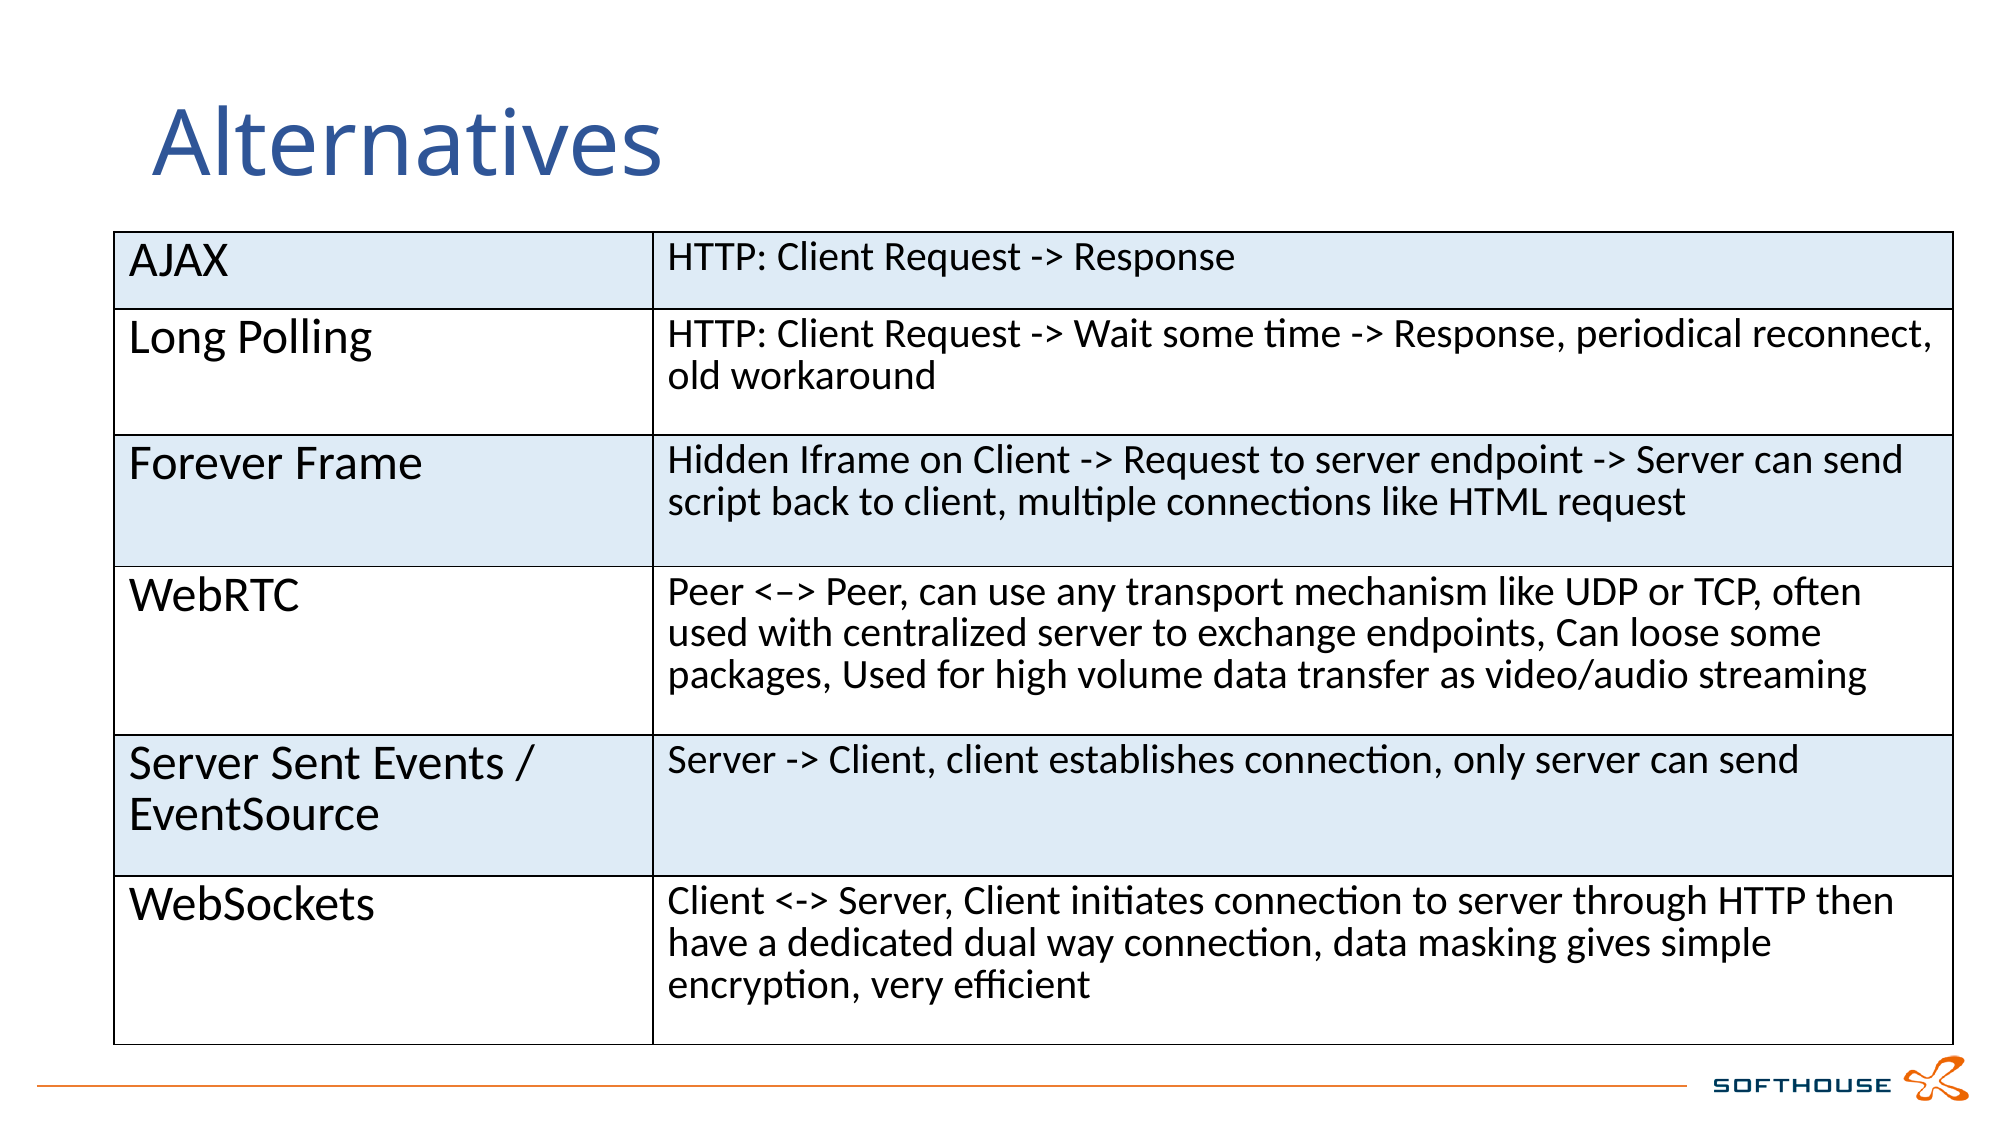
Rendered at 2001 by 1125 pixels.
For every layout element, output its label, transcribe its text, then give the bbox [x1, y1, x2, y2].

table_header AJAX [115, 233, 652, 308]
table_cell Server -> Client, client establishes connection, only server can send [654, 736, 1952, 875]
picture [1714, 1042, 1969, 1125]
table_cell WebSockets [115, 877, 652, 1044]
table_header HTTP: Client Request -> Response [654, 233, 1952, 308]
table_cell Hidden Iframe on Client -> Request to server endpoint -> Server can send script back to client, multiple connections like HTML request [654, 436, 1952, 566]
title Alternatives [137, 59, 1863, 231]
table_cell Forever Frame [115, 436, 652, 566]
table_cell WebRTC [115, 567, 652, 734]
table_cell Server Sent Events / EventSource [115, 736, 652, 875]
table_cell HTTP: Client Request -> Wait some time -> Response, periodical reconnect, old workaround [654, 310, 1952, 434]
table_cell Client <-> Server, Client initiates connection to server through HTTP then have a dedicated dual way connection, data masking gives simple encryption, very efficient [654, 877, 1952, 1044]
table_cell Long Polling [115, 310, 652, 434]
table_cell Peer <–> Peer, can use any transport mechanism like UDP or TCP, often used with centralized server to exchange endpoints, Can loose some packages, Used for high volume data transfer as video/audio streaming [654, 567, 1952, 734]
